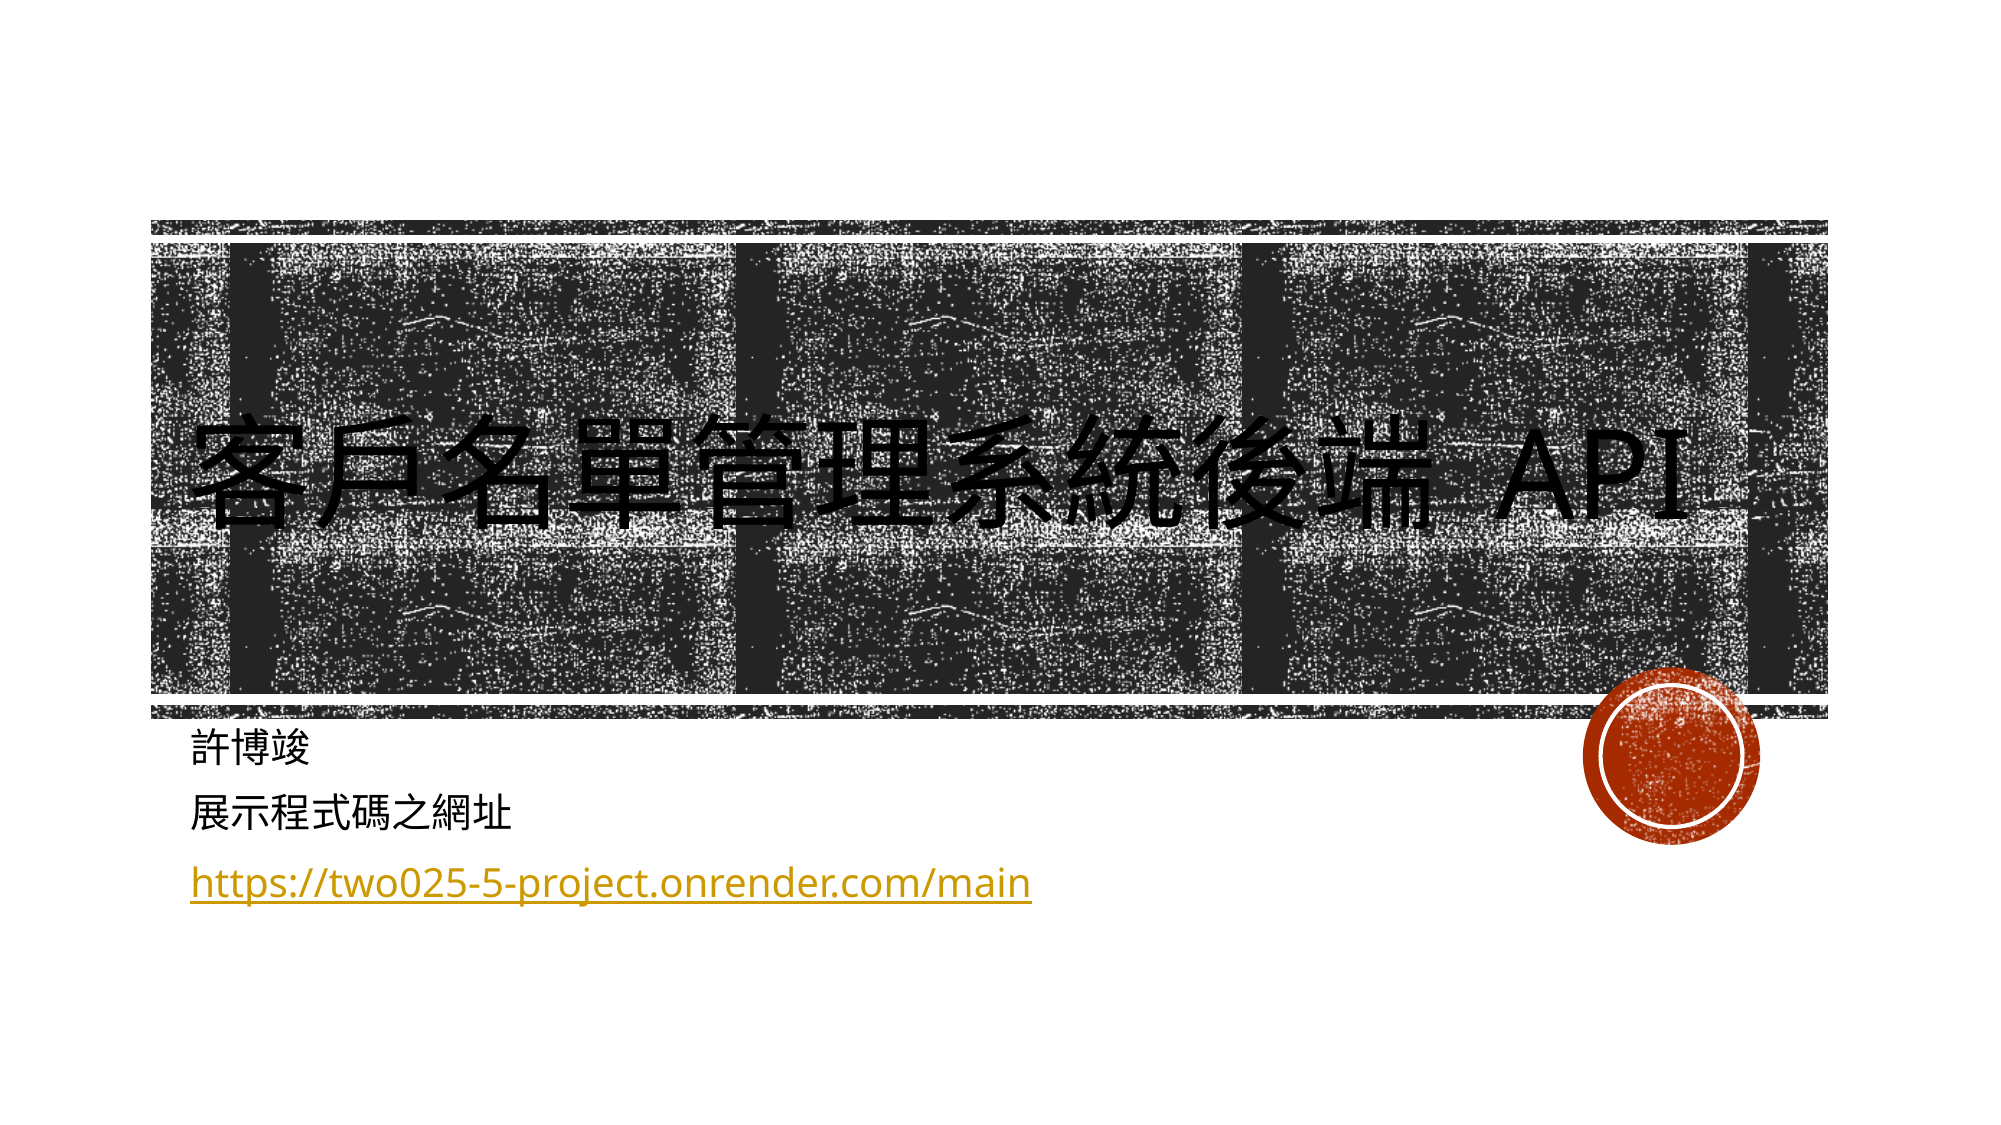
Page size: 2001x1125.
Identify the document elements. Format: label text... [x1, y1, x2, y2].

title 客戶名單管理系統後端 API [172, 234, 1808, 733]
subtitle 許博竣 展示程式碼之網址 https://two025-5-project.onrender.com/main [175, 720, 1470, 917]
